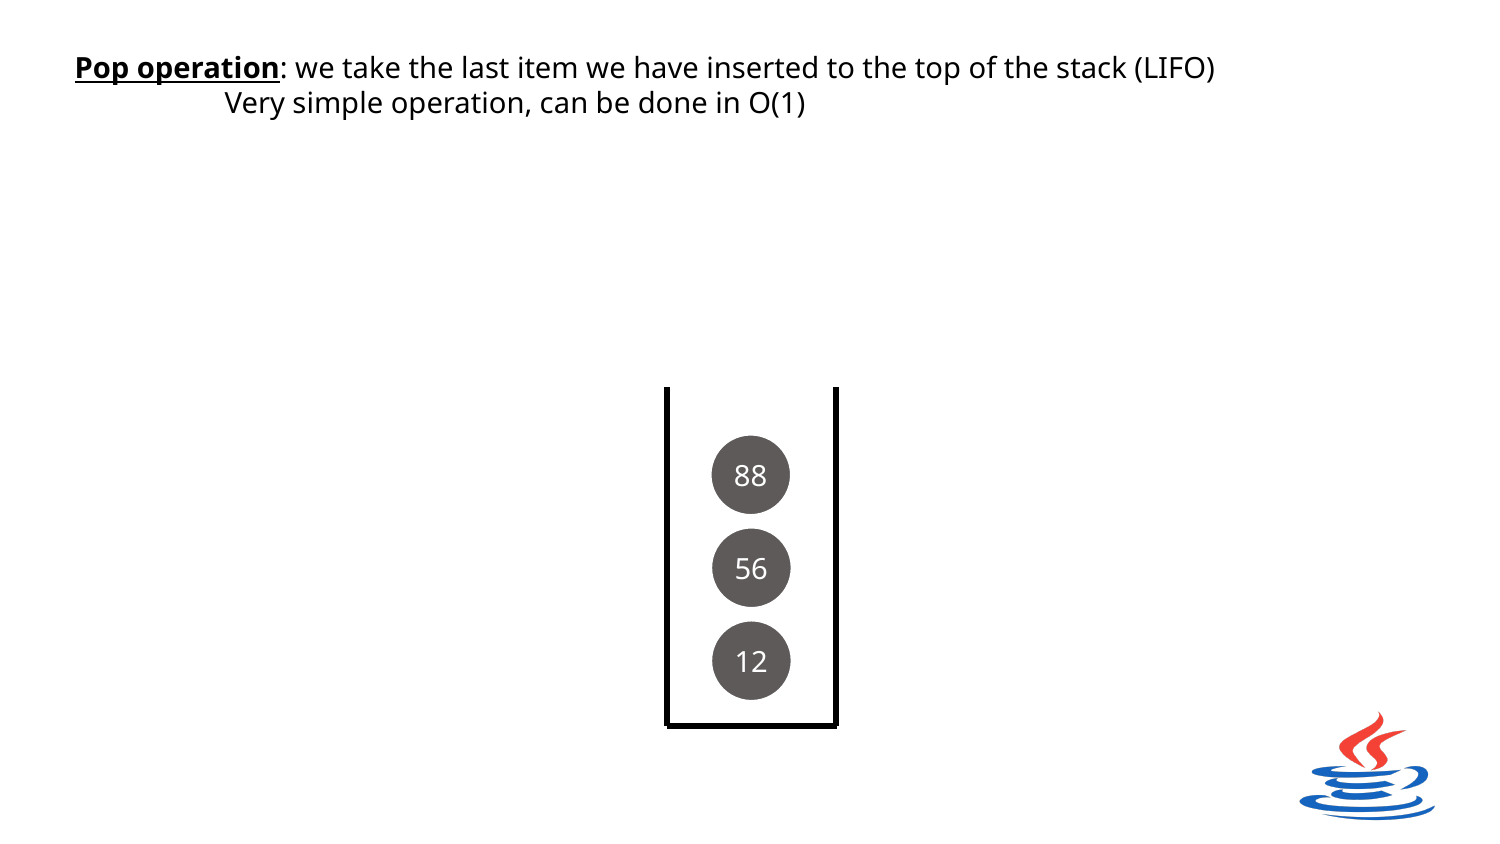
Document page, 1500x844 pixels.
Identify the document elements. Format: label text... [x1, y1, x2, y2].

text_box 88 [710, 434, 792, 516]
text_box 12 [711, 620, 792, 701]
text_box 56 [711, 527, 792, 609]
text_box Pop operation: we take the last item we have inserted to the top of the stack (LIFO) Very simple operation, can be done in O(1) [63, 43, 1231, 124]
picture [1258, 700, 1475, 831]
